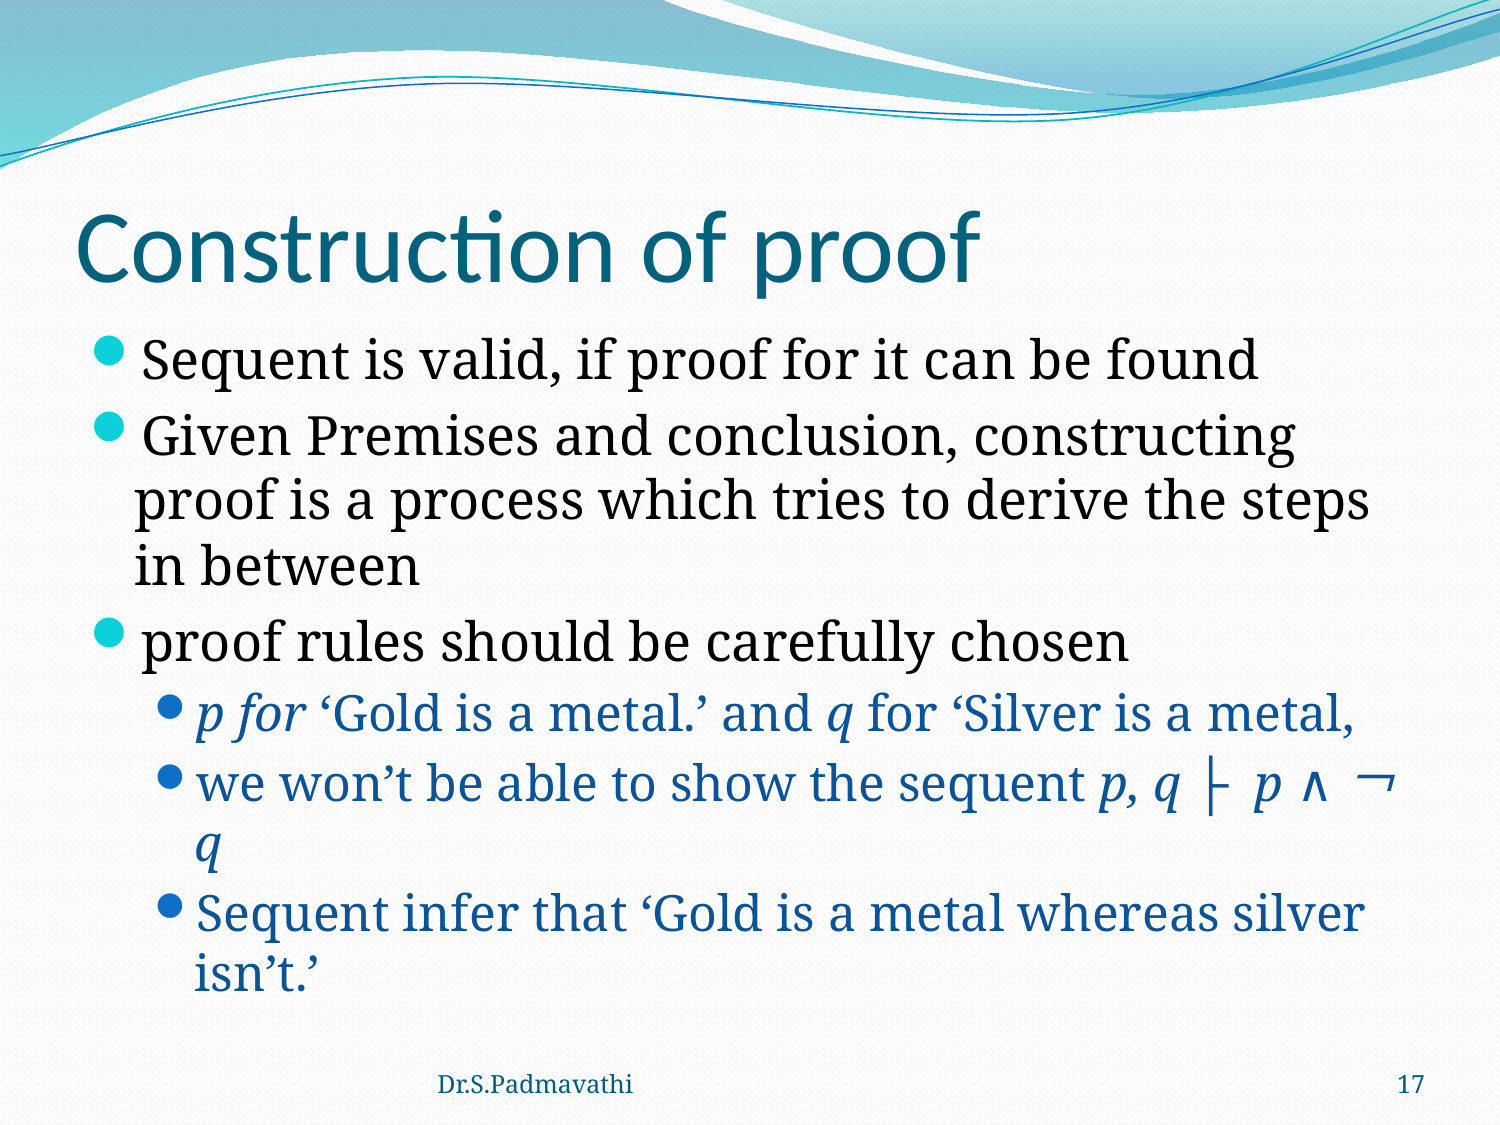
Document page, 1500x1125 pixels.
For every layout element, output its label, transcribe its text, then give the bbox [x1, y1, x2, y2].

list Sequent is valid, if proof for it can be found Given Premises and conclusion, constructing proof is a process which tries to derive the steps in between proof rules should be carefully chosen p for ‘Gold is a metal.’ and q for ‘Silver is a metal, we won’t be able to show the sequent p, q ├ p ∧￢q Sequent infer that ‘Gold is a metal whereas silver isn’t.’ [75, 317, 1425, 1038]
slide_number 17 [1299, 1042, 1425, 1103]
title Construction of proof [75, 115, 1425, 303]
footer Dr.S.Padmavathi [437, 1042, 988, 1103]
